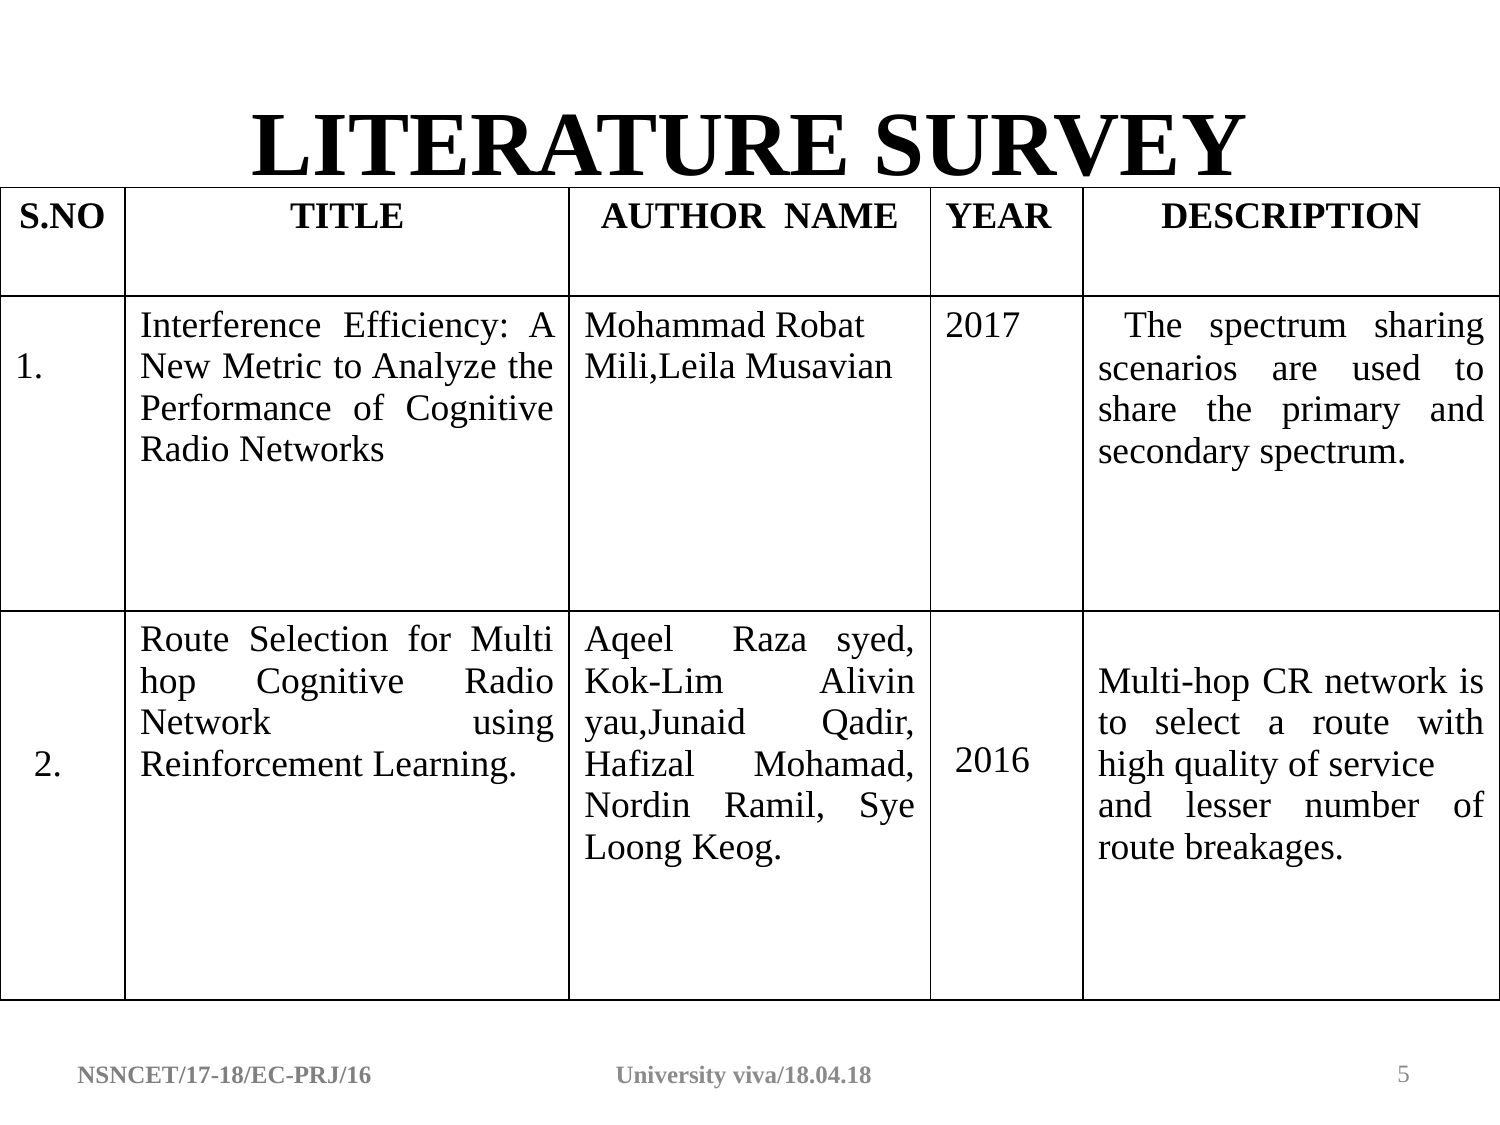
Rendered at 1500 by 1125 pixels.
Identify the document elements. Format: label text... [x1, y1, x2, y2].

table_cell Aqeel Raza syed, Kok-Lim Alivin yau,Junaid Qadir, Hafizal Mohamad, Nordin Ramil, Sye Loong Keog. [570, 612, 930, 999]
table_header YEAR [931, 188, 1082, 295]
table_header DESCRIPTION [1084, 188, 1499, 295]
slide_number 5 [1074, 1042, 1425, 1103]
table_cell 2016 [931, 612, 1082, 999]
table_cell Interference Efficiency: A New Metric to Analyze the Performance of Cognitive Radio Networks [126, 297, 568, 610]
table_cell 1. [1, 297, 124, 610]
table_header TITLE [126, 188, 568, 295]
table_cell The spectrum sharing scenarios are used to share the primary and secondary spectrum. [1084, 297, 1499, 610]
table_cell 2017 [931, 297, 1082, 610]
footer NSNCET/17-18/EC-PRJ/16 University viva/18.04.18 [62, 1042, 1200, 1106]
table_cell Route Selection for Multi hop Cognitive Radio Network using Reinforcement Learning. [126, 612, 568, 999]
table_cell Multi-hop CR network is to select a route with high quality of service and lesser number of route breakages. [1084, 612, 1499, 999]
title LITERATURE SURVEY [75, 45, 1425, 187]
table_header S.NO [1, 188, 124, 295]
table_cell 2. [1, 612, 124, 999]
table_cell Mohammad Robat Mili,Leila Musavian [570, 297, 930, 610]
table_header AUTHOR NAME [570, 188, 930, 295]
